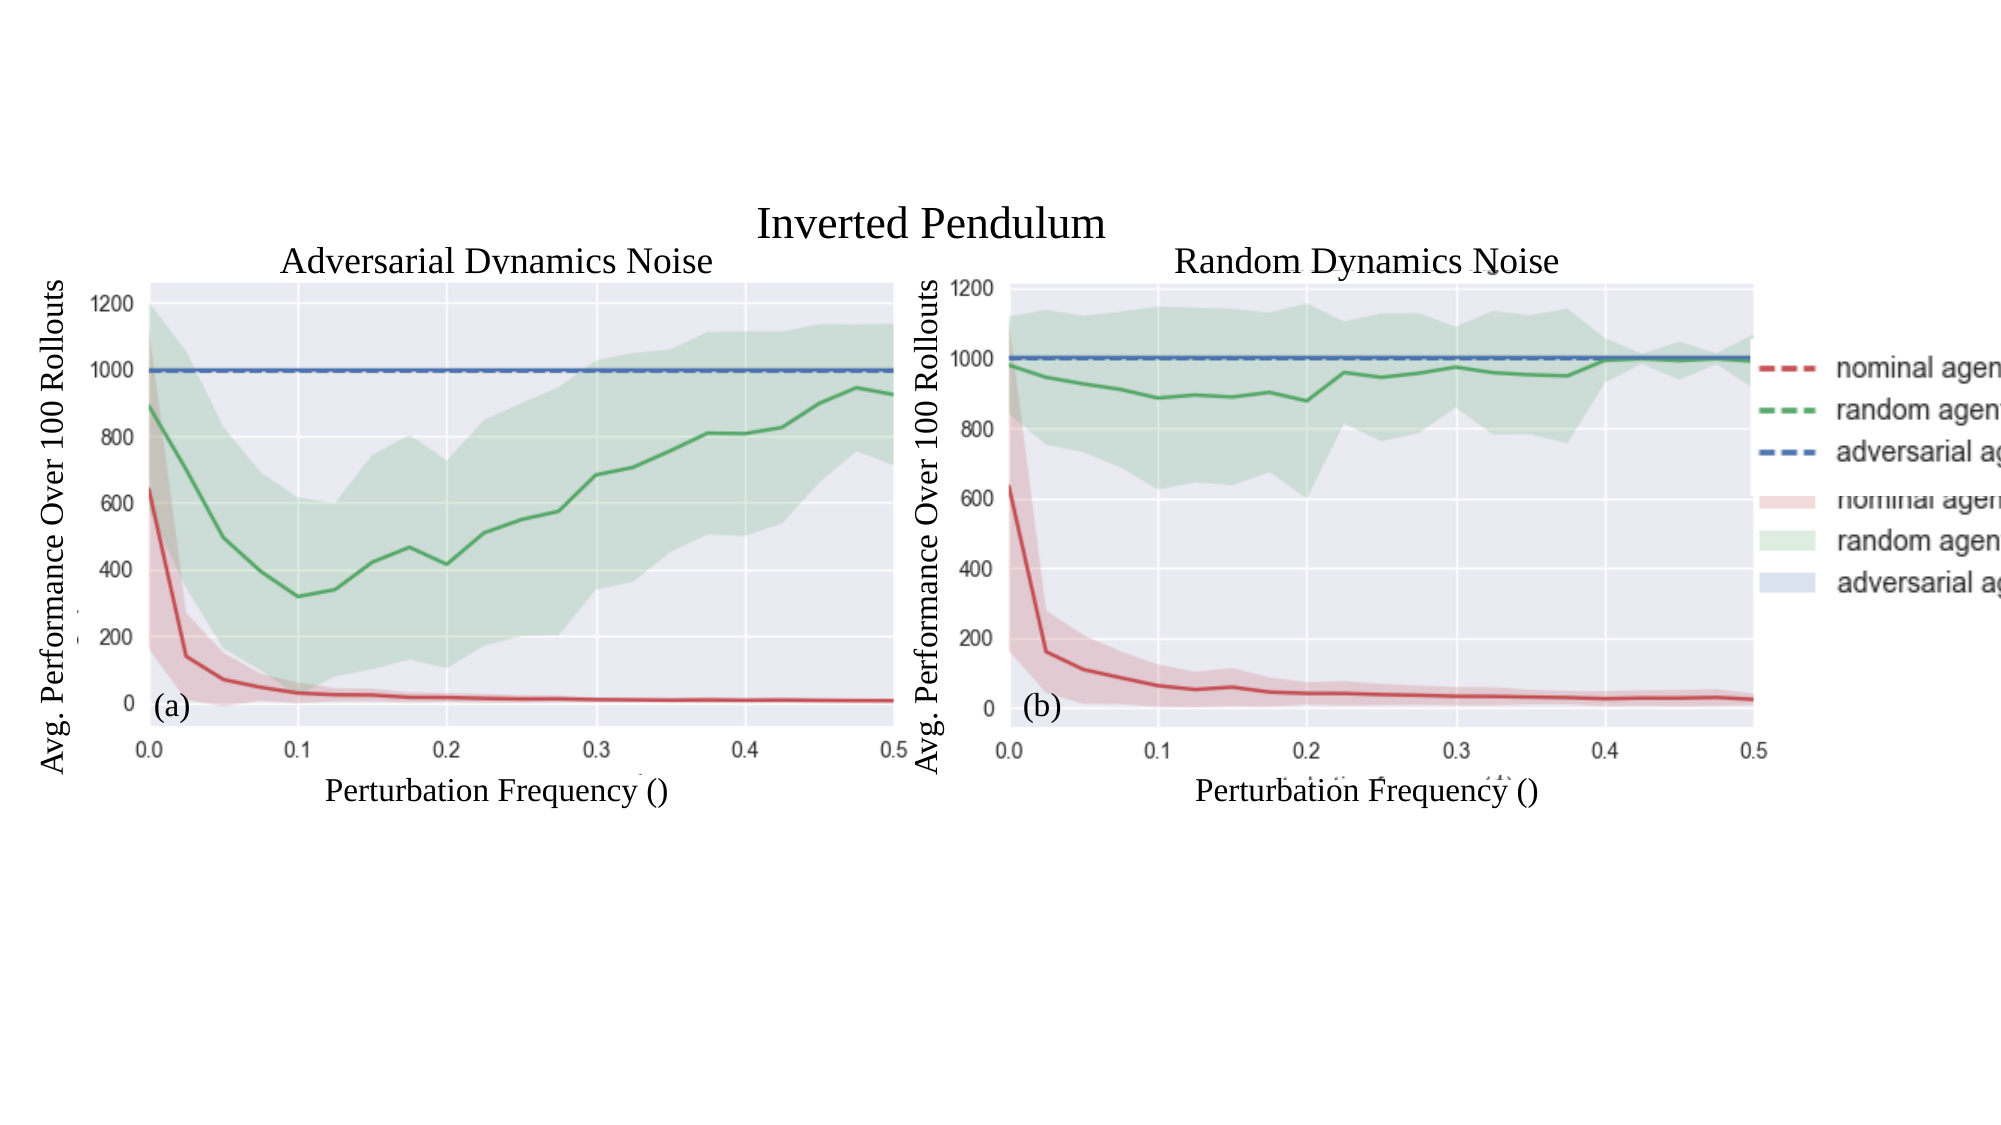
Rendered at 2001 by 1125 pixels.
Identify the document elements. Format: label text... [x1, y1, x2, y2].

text_box [16, 183, 2000, 830]
text_box Random Dynamics Noise [1159, 228, 1575, 270]
text_box Avg. Performance Over 100 Rollouts [22, 264, 77, 791]
picture [948, 270, 2001, 780]
picture [29, 274, 910, 775]
text_box Avg. Performance Over 100 Rollouts [896, 264, 952, 791]
text_box Inverted Pendulum [741, 185, 1122, 256]
text_box Adversarial Dynamics Noise [265, 228, 729, 274]
